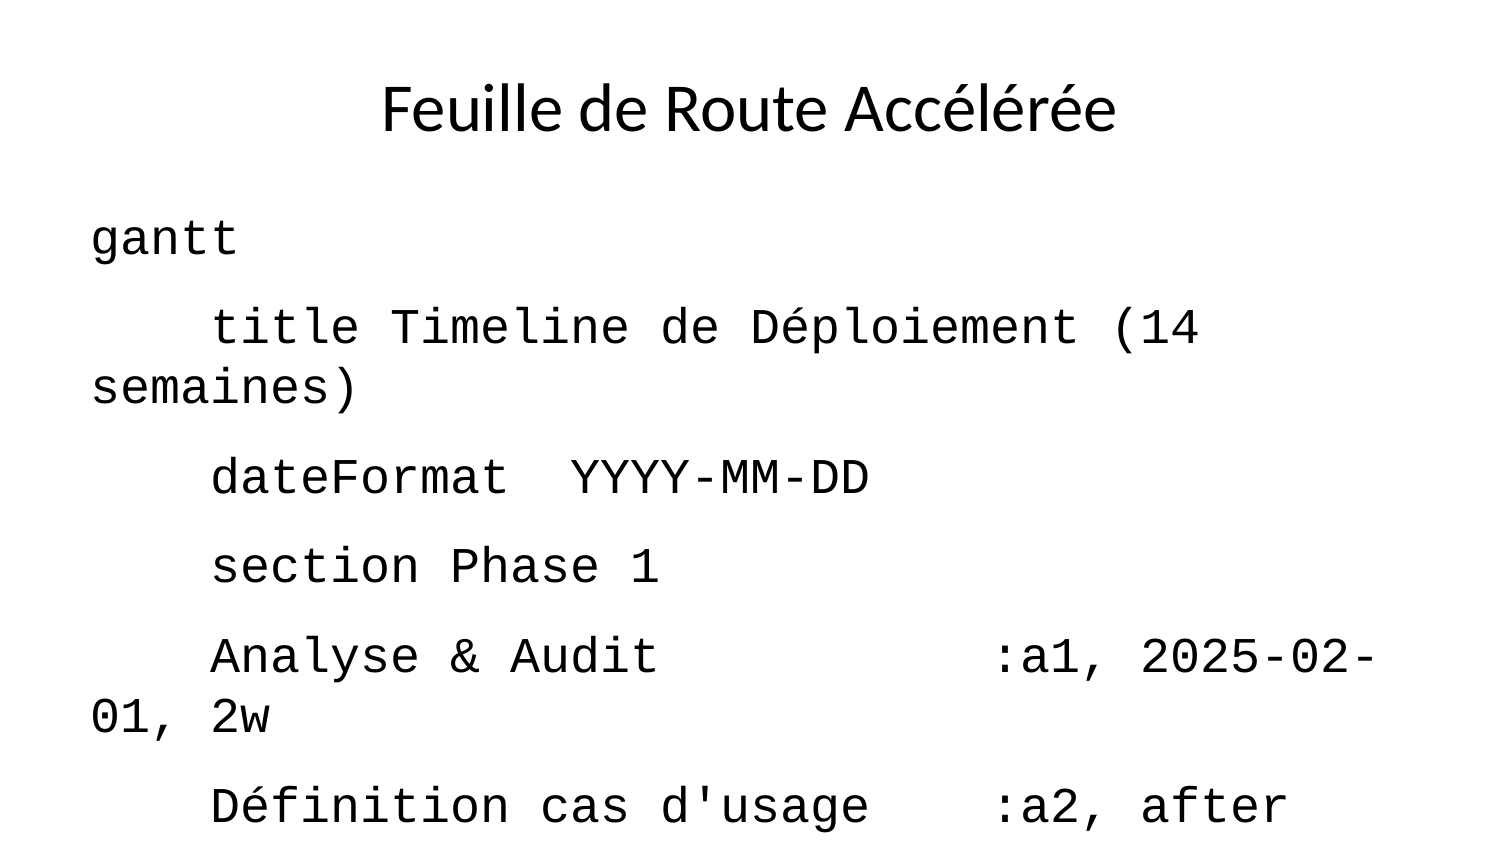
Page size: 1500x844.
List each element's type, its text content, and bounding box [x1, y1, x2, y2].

list gantt title Timeline de Déploiement (14 semaines) dateFormat YYYY-MM-DD section Phase 1 Analyse & Audit :a1, 2025-02-01, 2w Définition cas d'usage :a2, after a1, 1w section Phase 2 Préparation données :b1, after a2, 2w Nettoyage & chunking :b2, after b1, 1w section Phase 3 POC RAG :c1, after b2, 3w Tests utilisateurs :c2, after c1, 1w section Phase 4 Industrialisation :d1, after c2, 2w Formation équipes :d2, after d1, 1w Mise en production :d3, after d2, 1w Phases Détaillées [75, 196, 1425, 754]
title Feuille de Route Accélérée [75, 33, 1425, 175]
